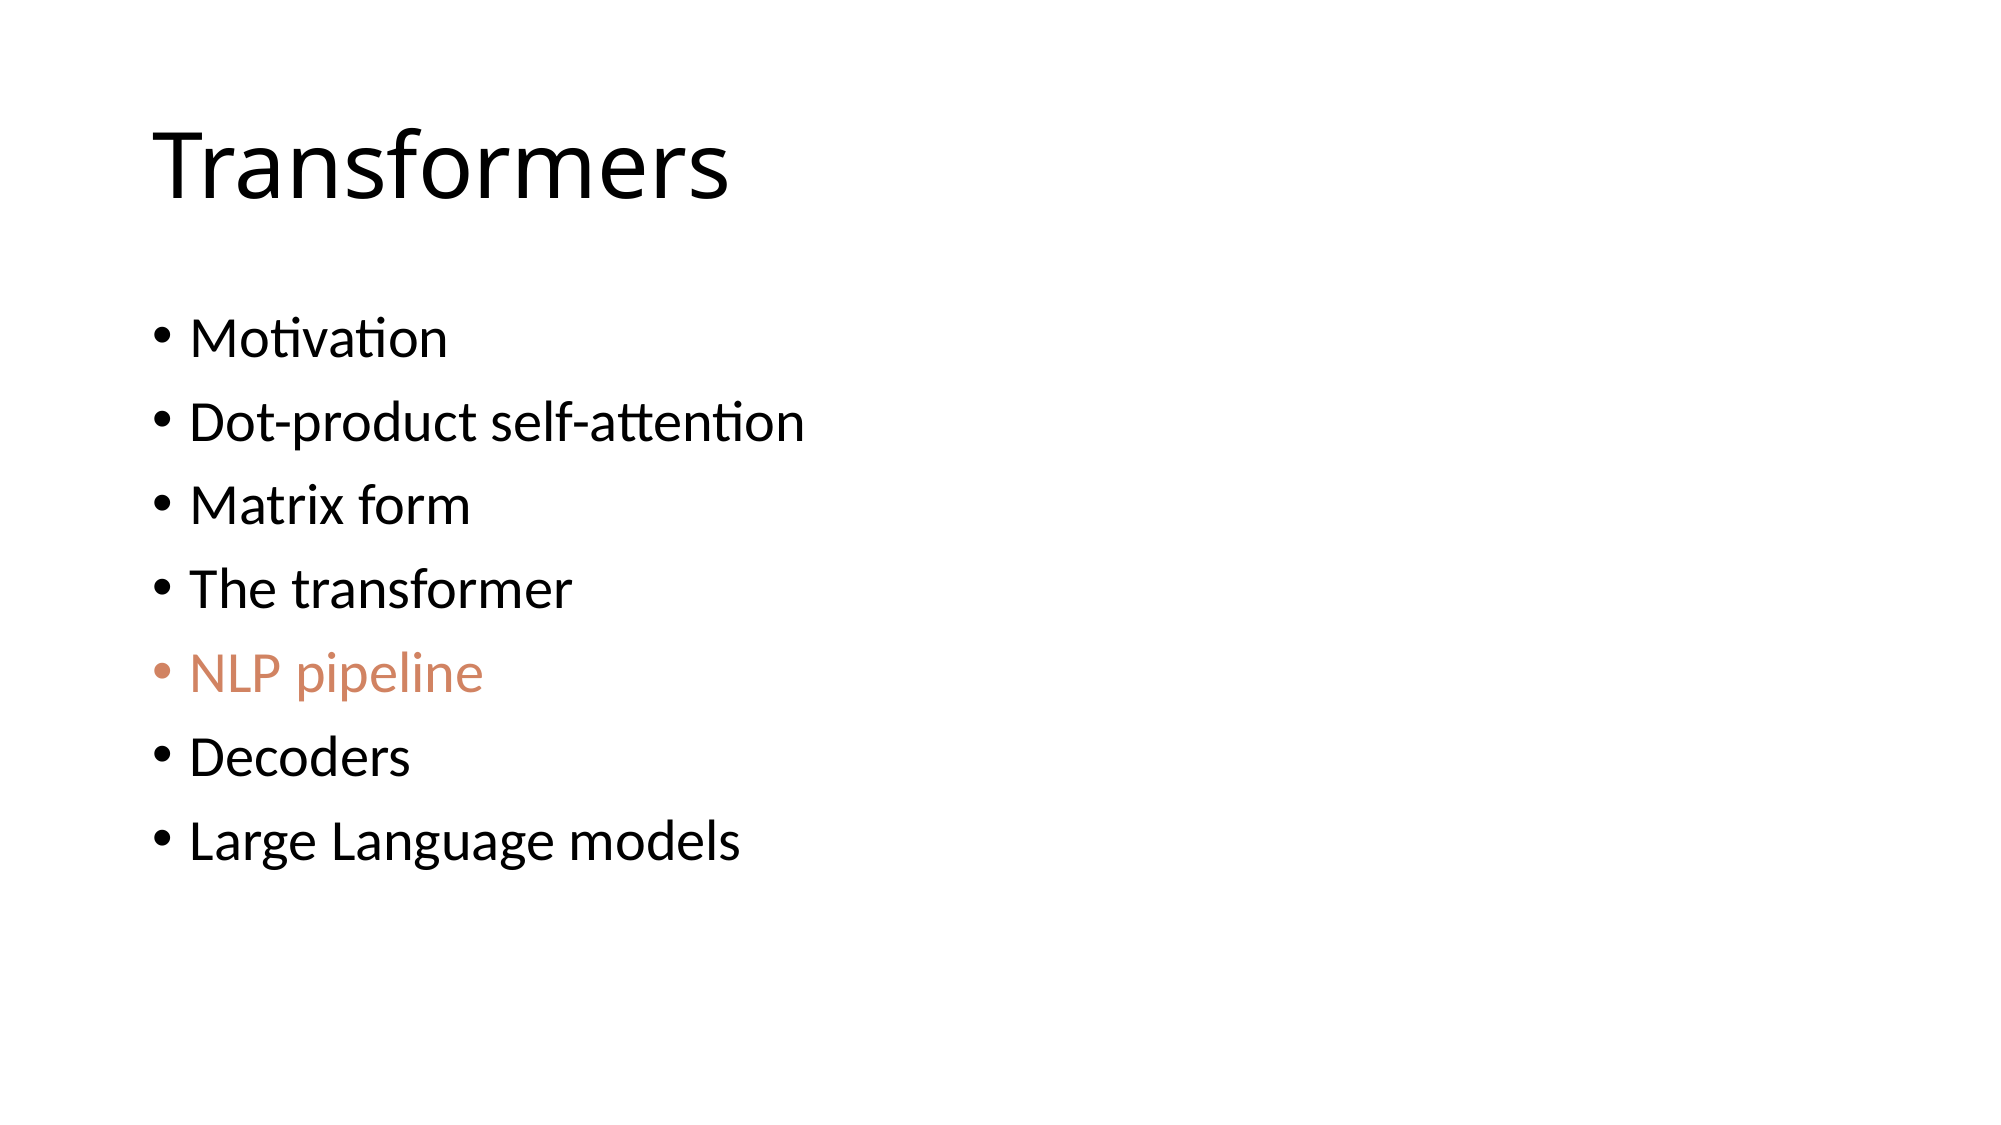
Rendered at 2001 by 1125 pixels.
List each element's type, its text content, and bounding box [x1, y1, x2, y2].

title Transformers [137, 59, 1863, 278]
list Motivation Dot-product self-attention Matrix form The transformer NLP pipeline Decoders Large Language models [137, 299, 1863, 1014]
